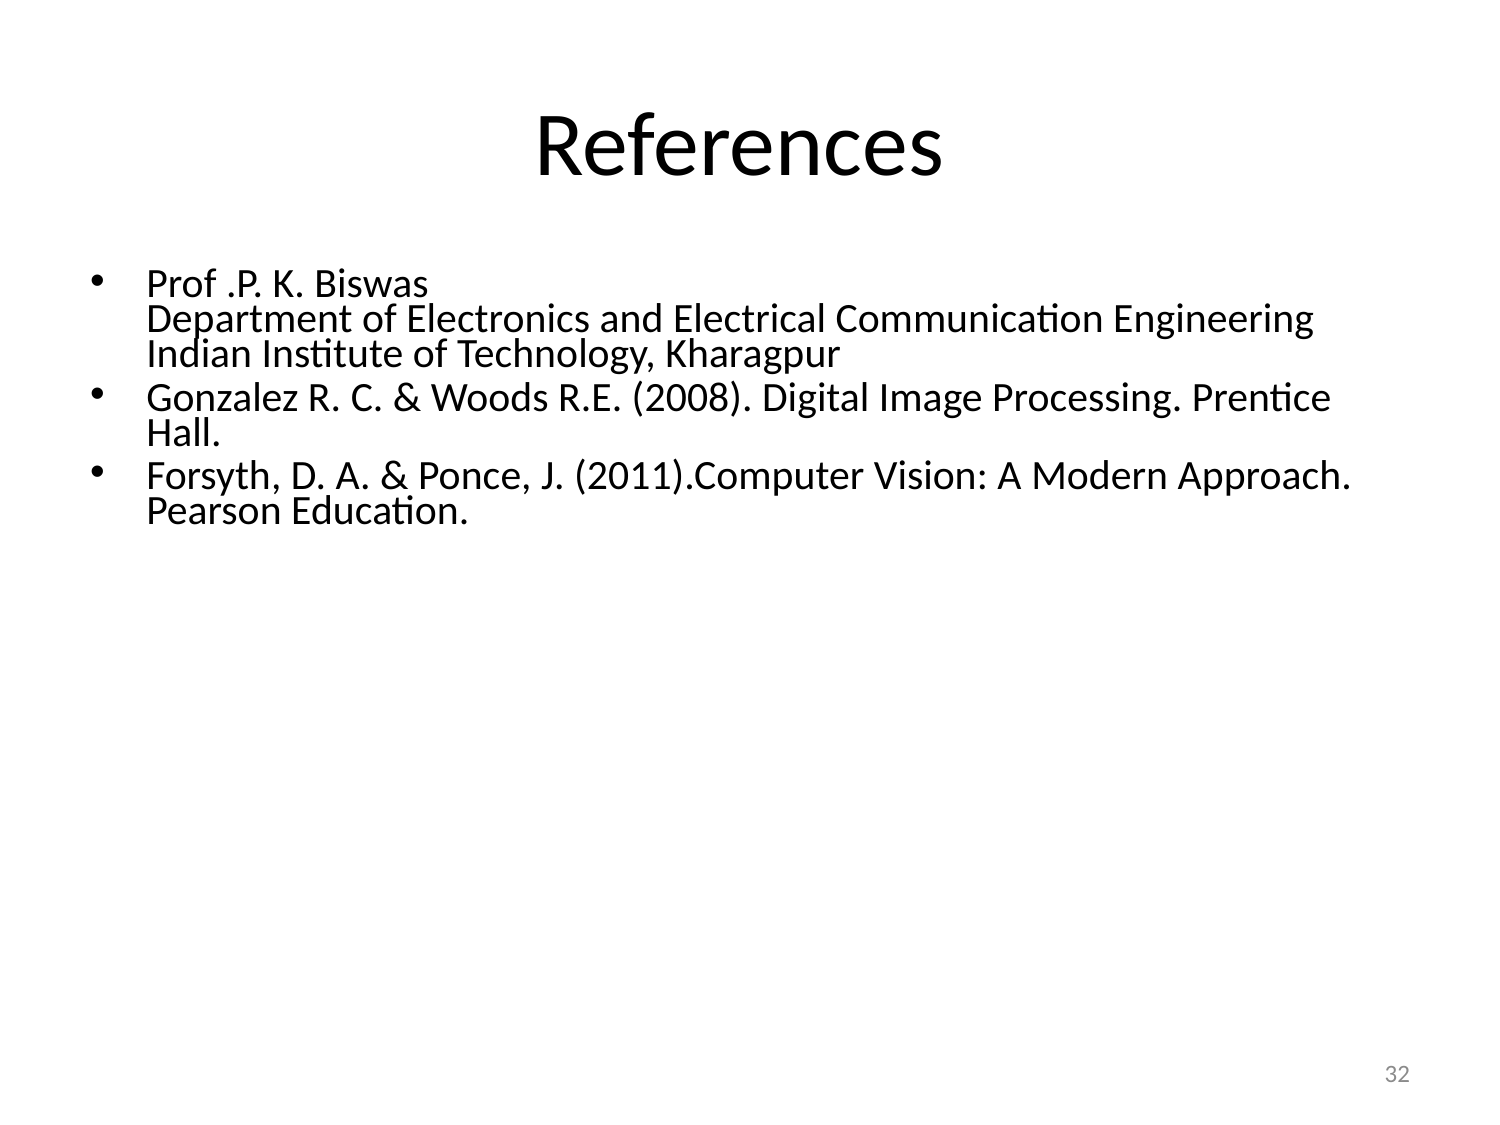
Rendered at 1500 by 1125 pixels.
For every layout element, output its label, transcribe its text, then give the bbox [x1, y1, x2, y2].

title References [75, 45, 1425, 233]
list Prof .P. K. Biswas Department of Electronics and Electrical Communication Engineering Indian Institute of Technology, Kharagpur Gonzalez R. C. & Woods R.E. (2008). Digital Image Processing. Prentice Hall. Forsyth, D. A. & Ponce, J. (2011).Computer Vision: A Modern Approach. Pearson Education. [75, 262, 1425, 1005]
slide_number 32 [1074, 1042, 1425, 1103]
